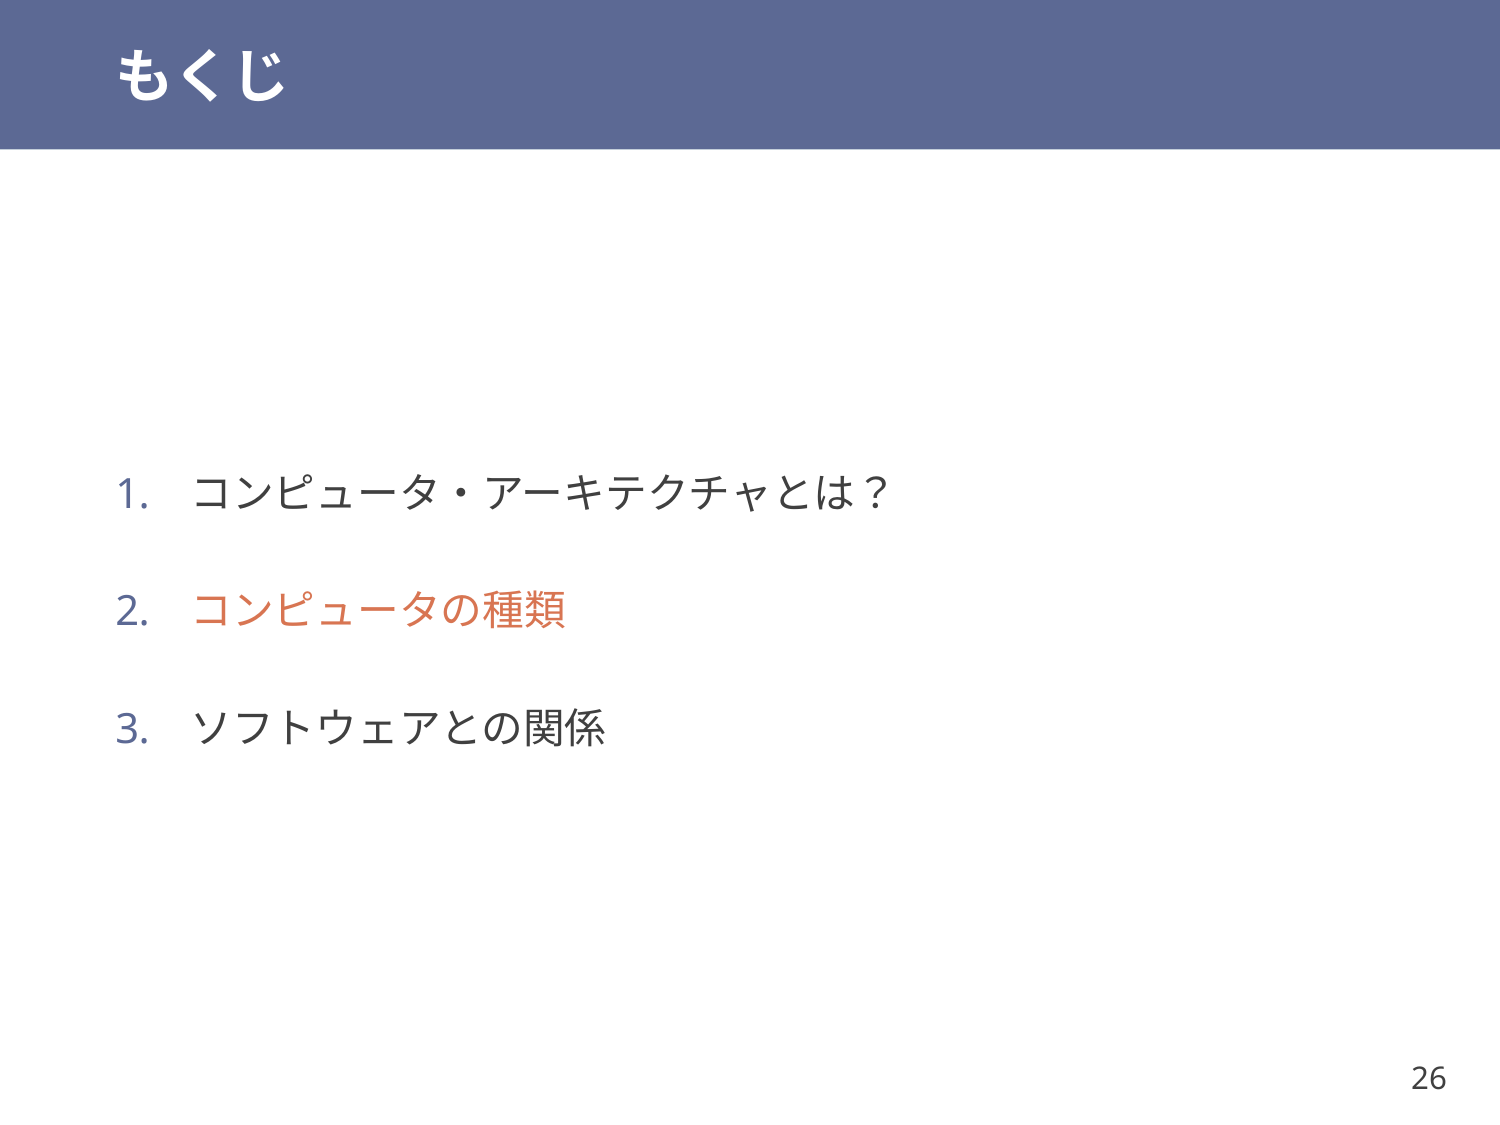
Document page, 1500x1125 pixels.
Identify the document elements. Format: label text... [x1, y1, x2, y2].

title もくじ [100, 0, 1500, 150]
list コンピュータ・アーキテクチャとは？ コンピュータの種類 ソフトウェアとの関係 [100, 178, 1459, 1036]
